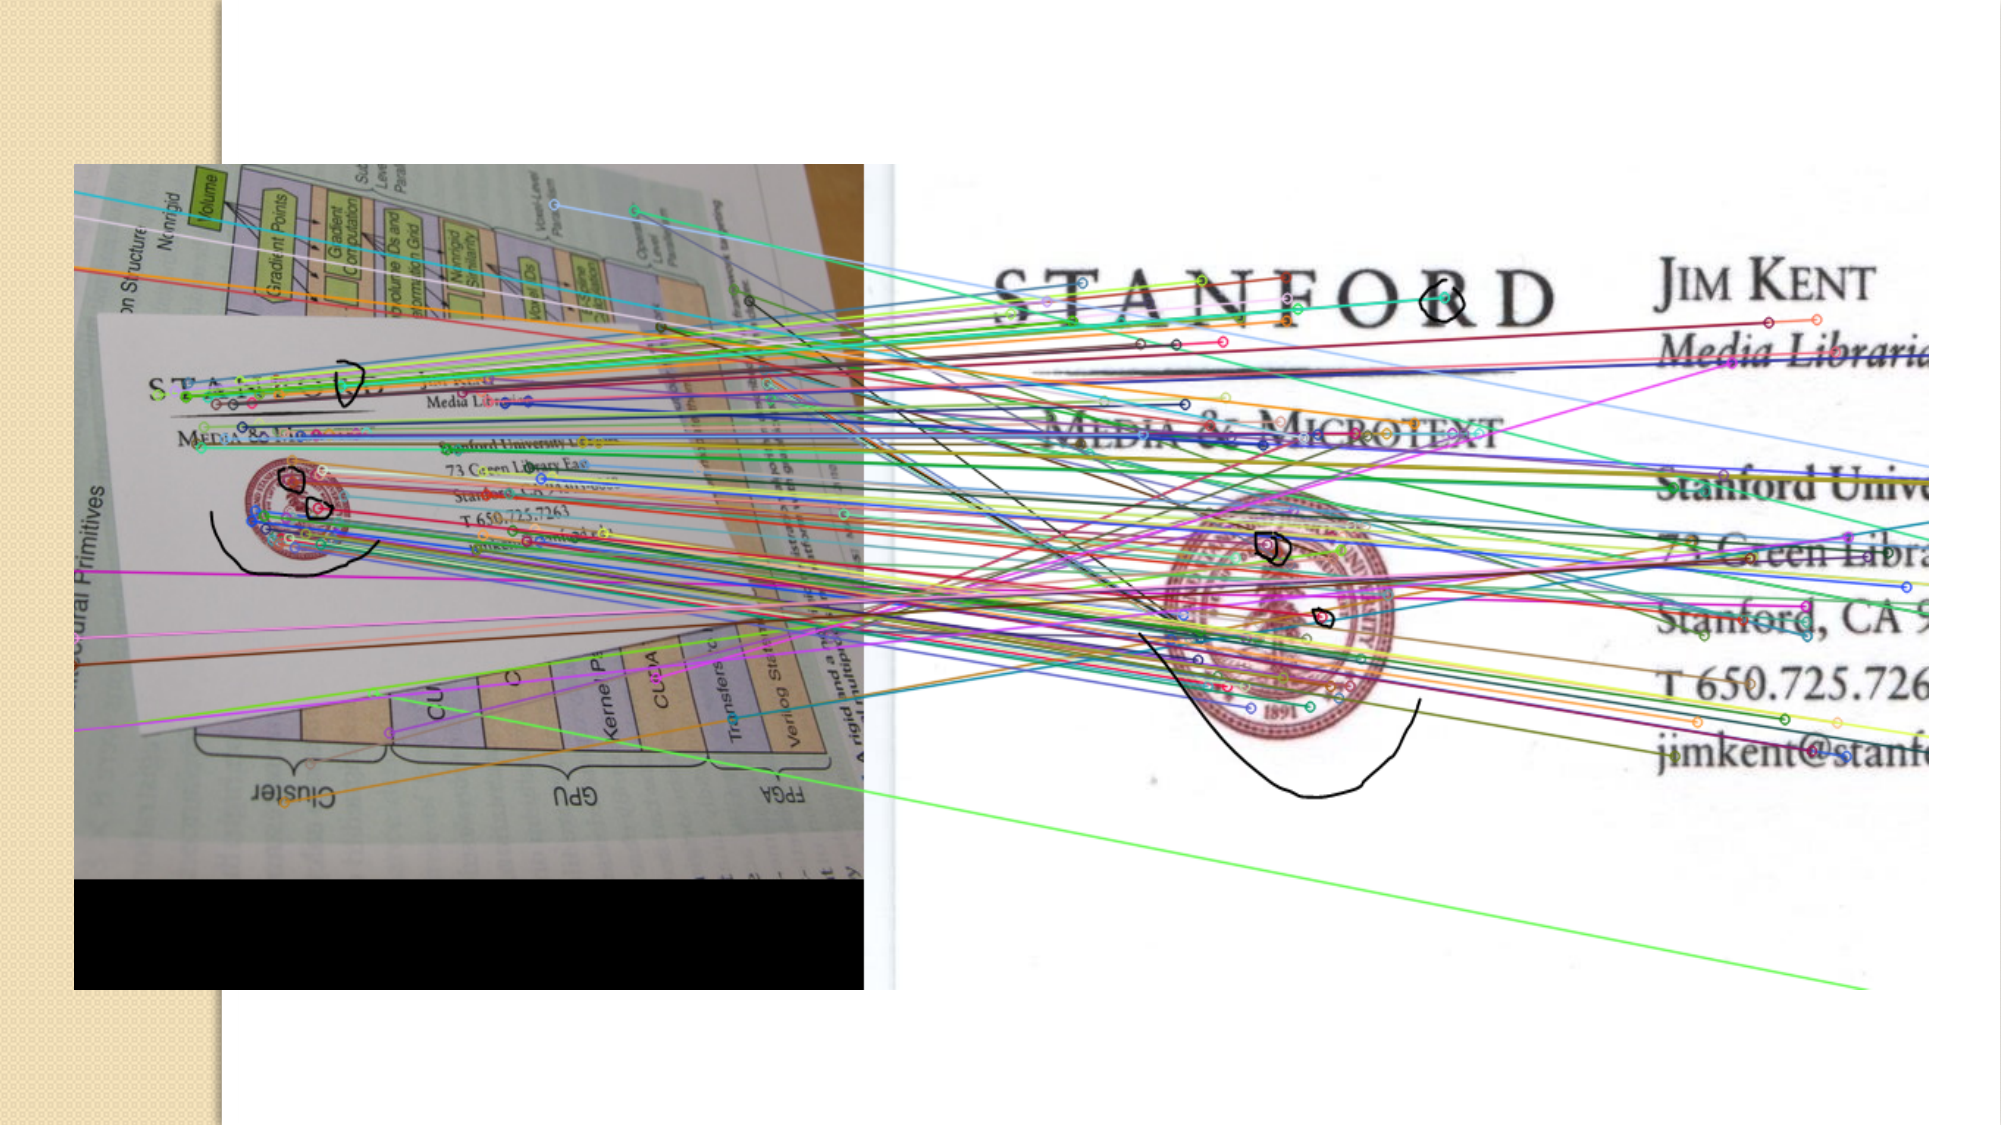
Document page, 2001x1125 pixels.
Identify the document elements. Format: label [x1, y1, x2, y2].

picture [74, 164, 1929, 991]
